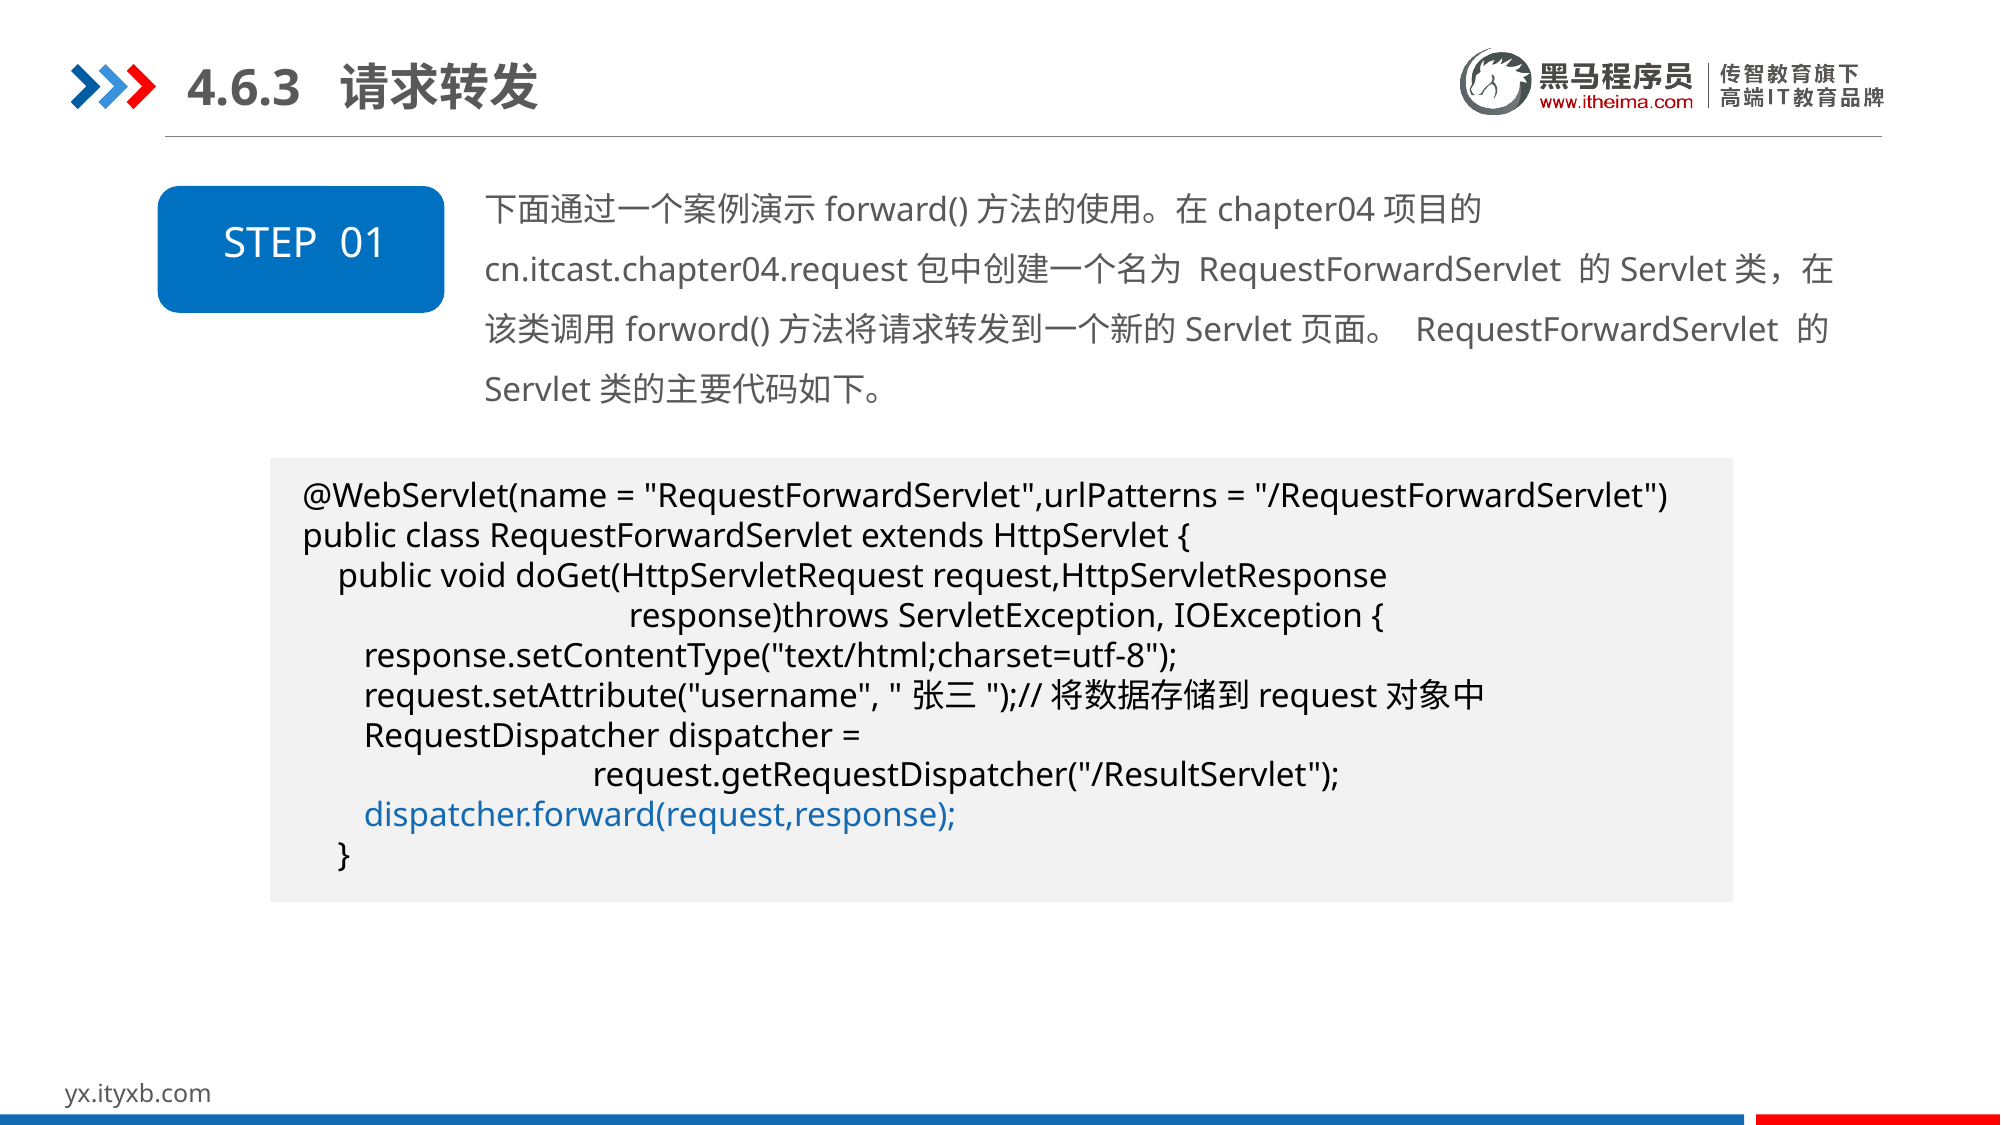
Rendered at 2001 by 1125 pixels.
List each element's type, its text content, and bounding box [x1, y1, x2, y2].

picture [270, 458, 1736, 903]
text_box 4.6.3 请求转发 [187, 43, 614, 127]
text_box STEP 01 [172, 208, 439, 274]
text_box [156, 184, 446, 314]
text_box 下面通过一个案例演示forward()方法的使用。在chapter04项目的cn.itcast.chapter04.request包中创建一个名为 RequestForwardServlet 的Servlet类，在该类调用forword()方法将请求转发到一个新的Servlet页面。 RequestForwardServlet 的Servlet类的主要代码如下。 [469, 160, 1862, 415]
picture [1460, 48, 1887, 115]
